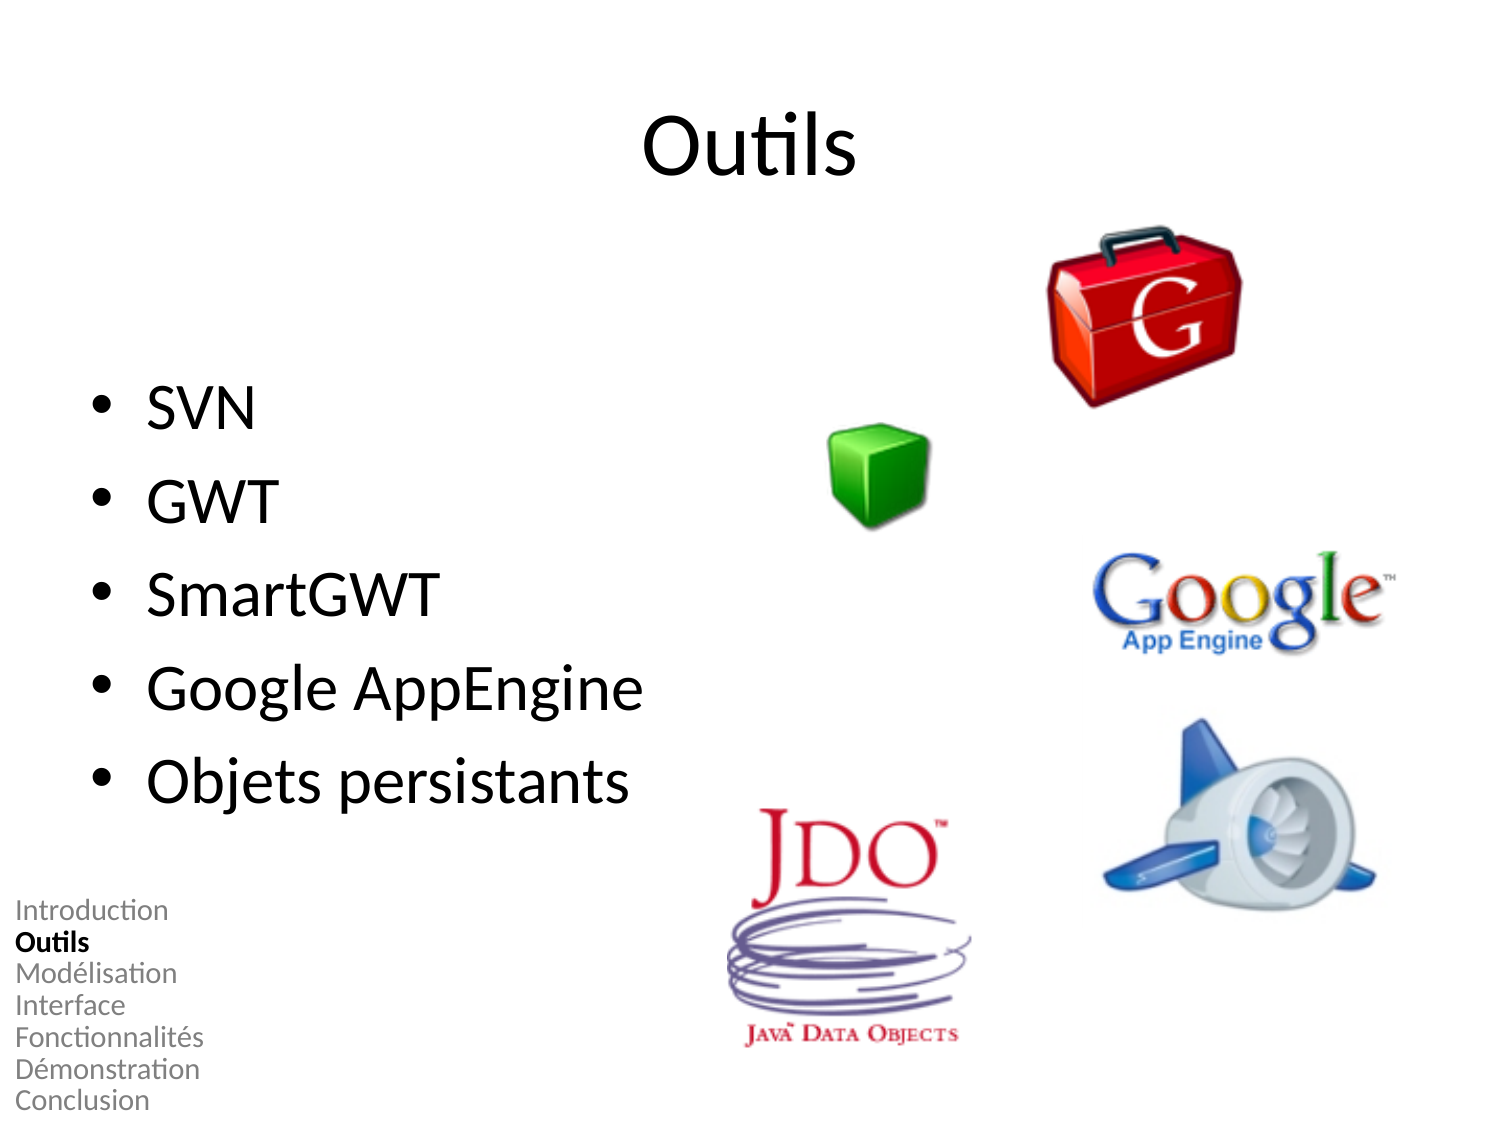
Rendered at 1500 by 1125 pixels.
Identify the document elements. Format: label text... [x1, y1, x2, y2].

picture [1081, 535, 1417, 928]
text_box Introduction Outils Modélisation Interface Fonctionnalités Démonstration Conclusion [0, 892, 245, 1125]
title Outils [75, 45, 1425, 233]
picture [823, 421, 939, 537]
picture [1040, 212, 1250, 422]
picture [727, 803, 978, 1052]
list SVN GWT SmartGWT Google AppEngine Objets persistants [75, 262, 1425, 1005]
